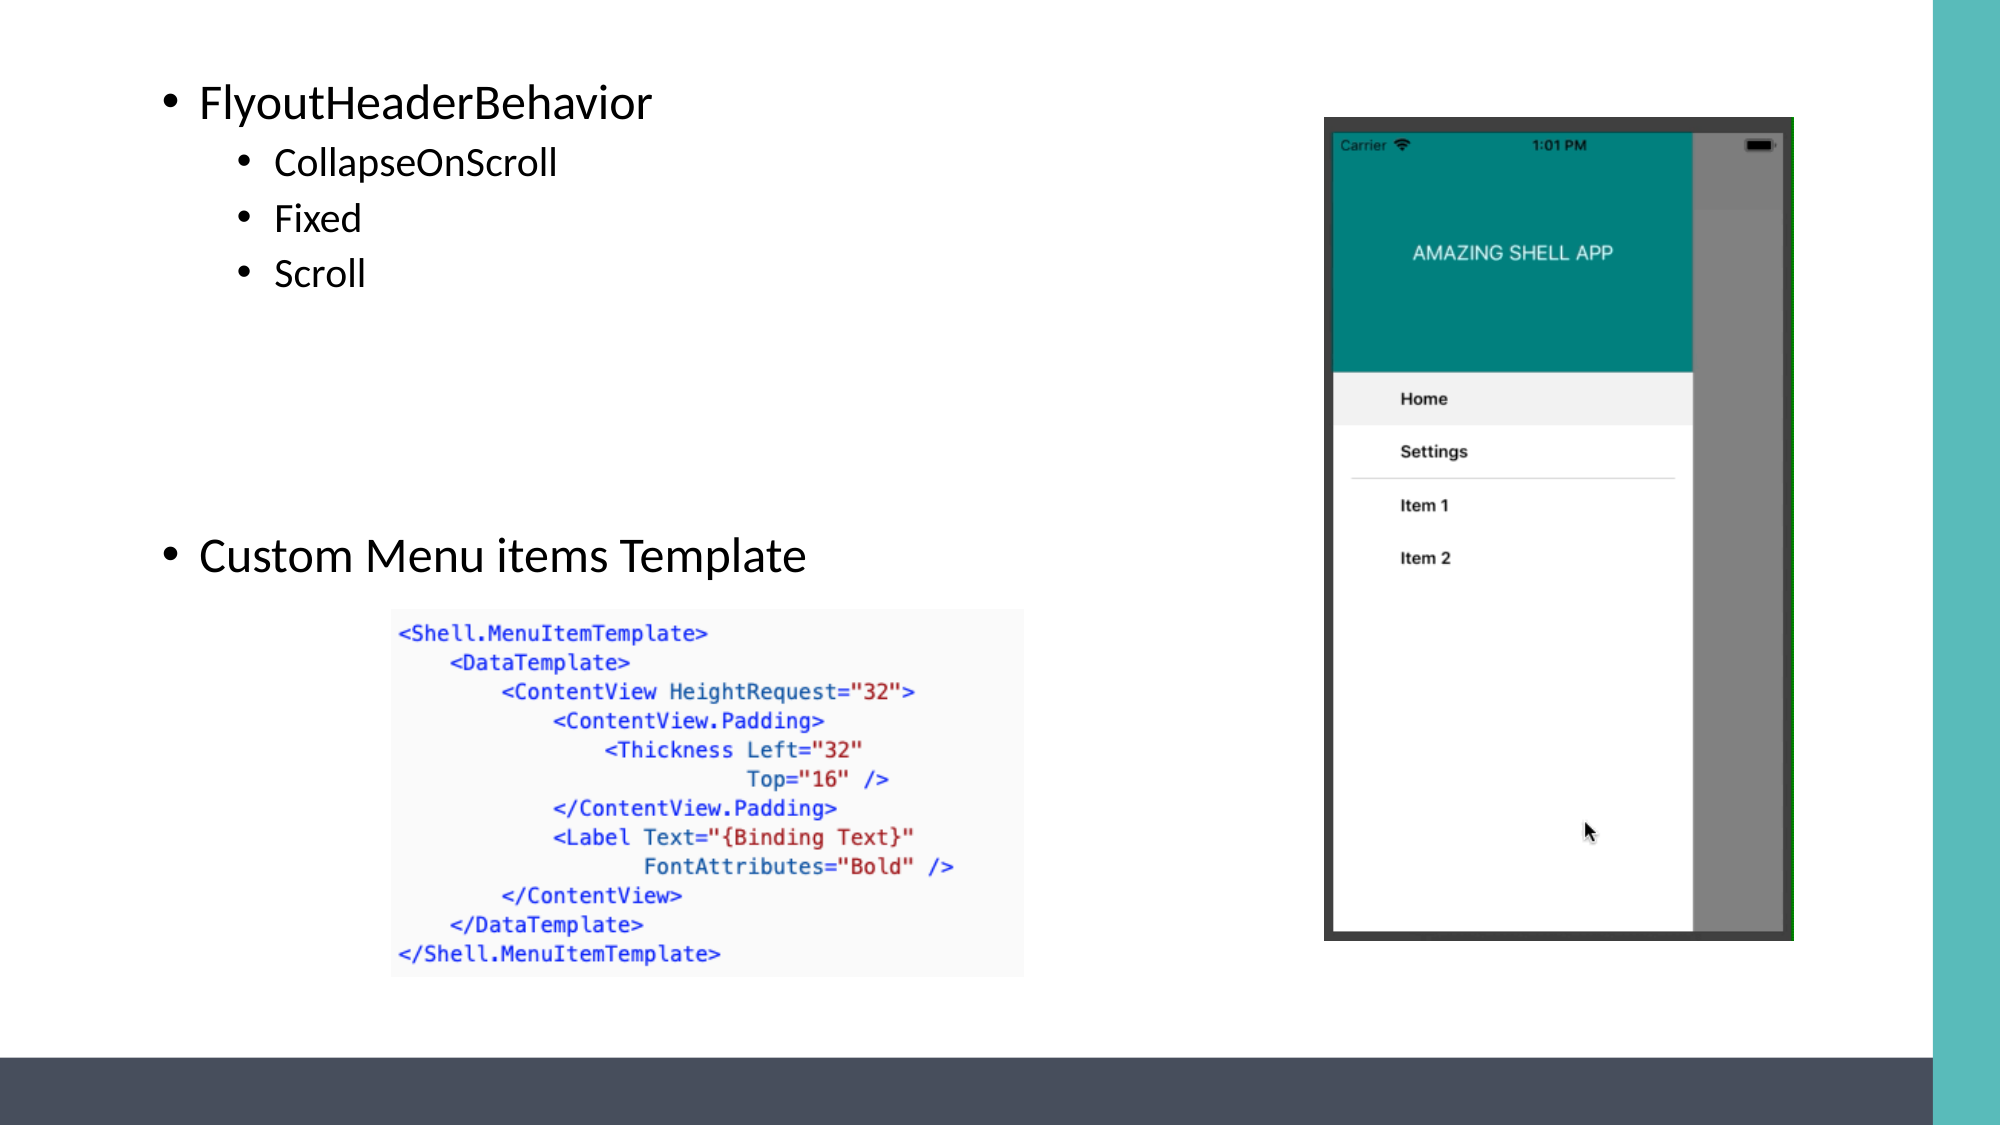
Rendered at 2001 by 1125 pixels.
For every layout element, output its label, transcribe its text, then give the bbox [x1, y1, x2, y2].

text_box [0, 1056, 1932, 1125]
picture [391, 609, 1024, 977]
list FlyoutHeaderBehavior CollapseOnScroll Fixed Scroll Custom Menu items Template [71, 68, 1304, 819]
text_box [1932, 0, 2000, 1125]
picture [1324, 117, 1794, 941]
